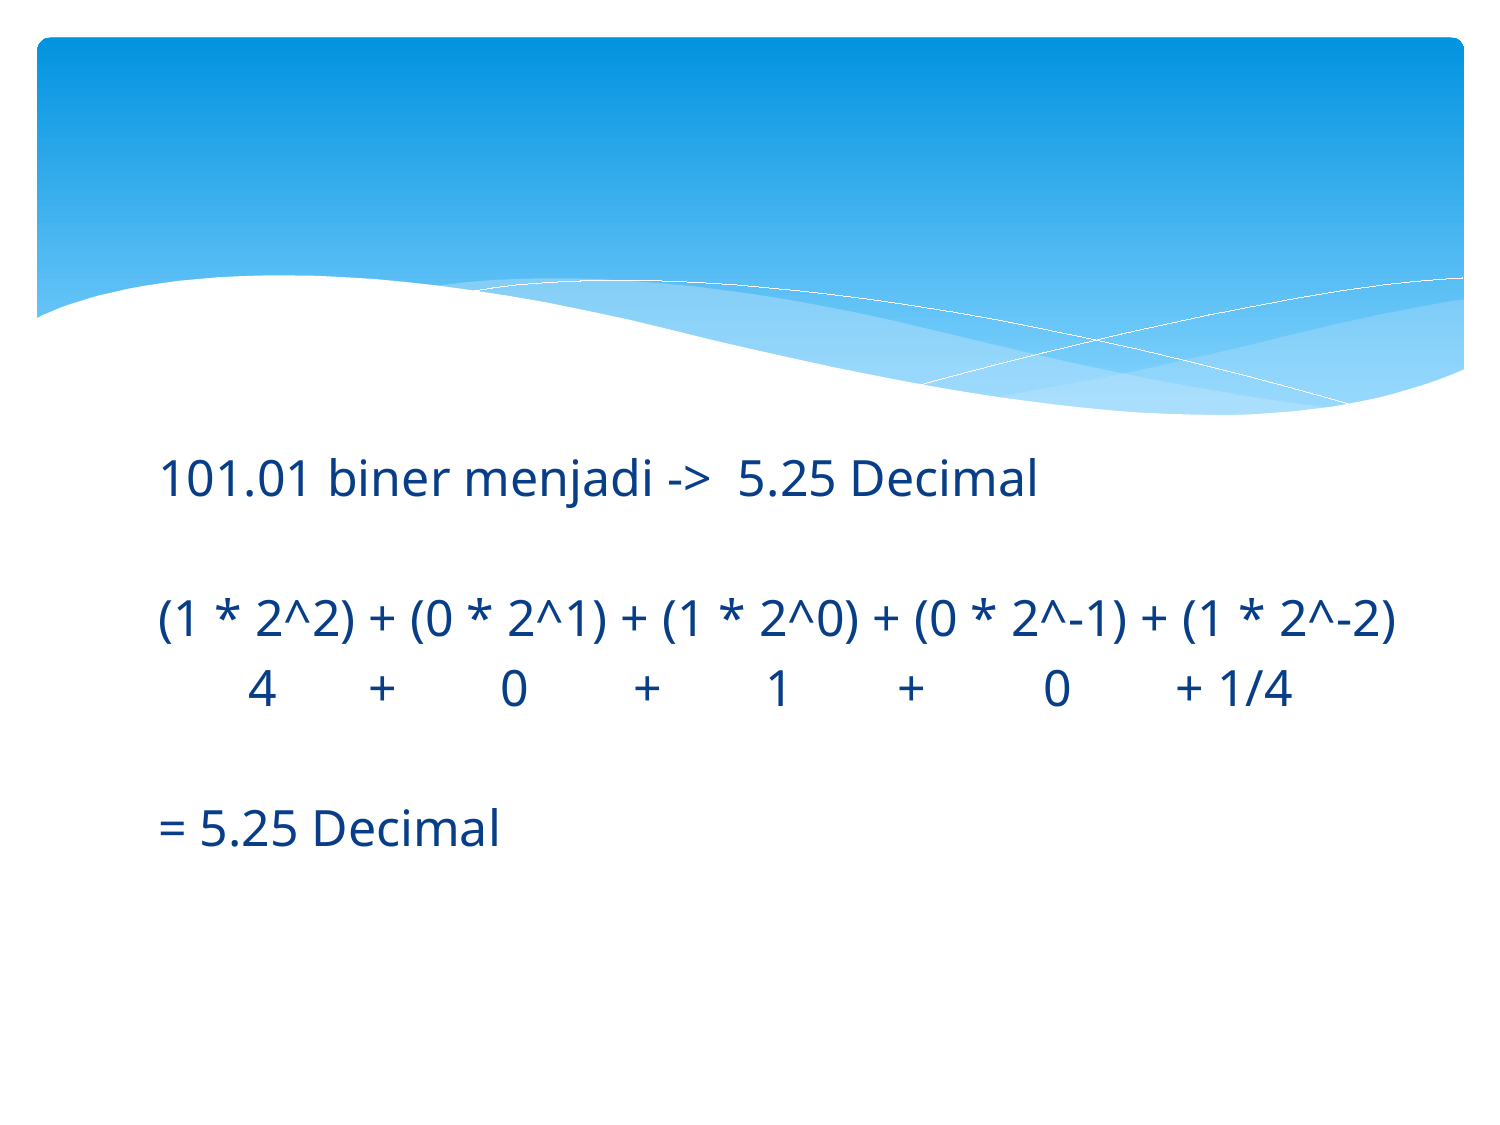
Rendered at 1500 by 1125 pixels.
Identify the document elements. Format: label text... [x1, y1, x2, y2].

list 101.01 biner menjadi -> 5.25 Decimal (1 * 2^2) + (0 * 2^1) + (1 * 2^0) + (0 * 2^-1) + (1 * 2^-2) 4 + 0 + 1 + 0 + 1/4 = 5.25 Decimal [143, 438, 1450, 1005]
